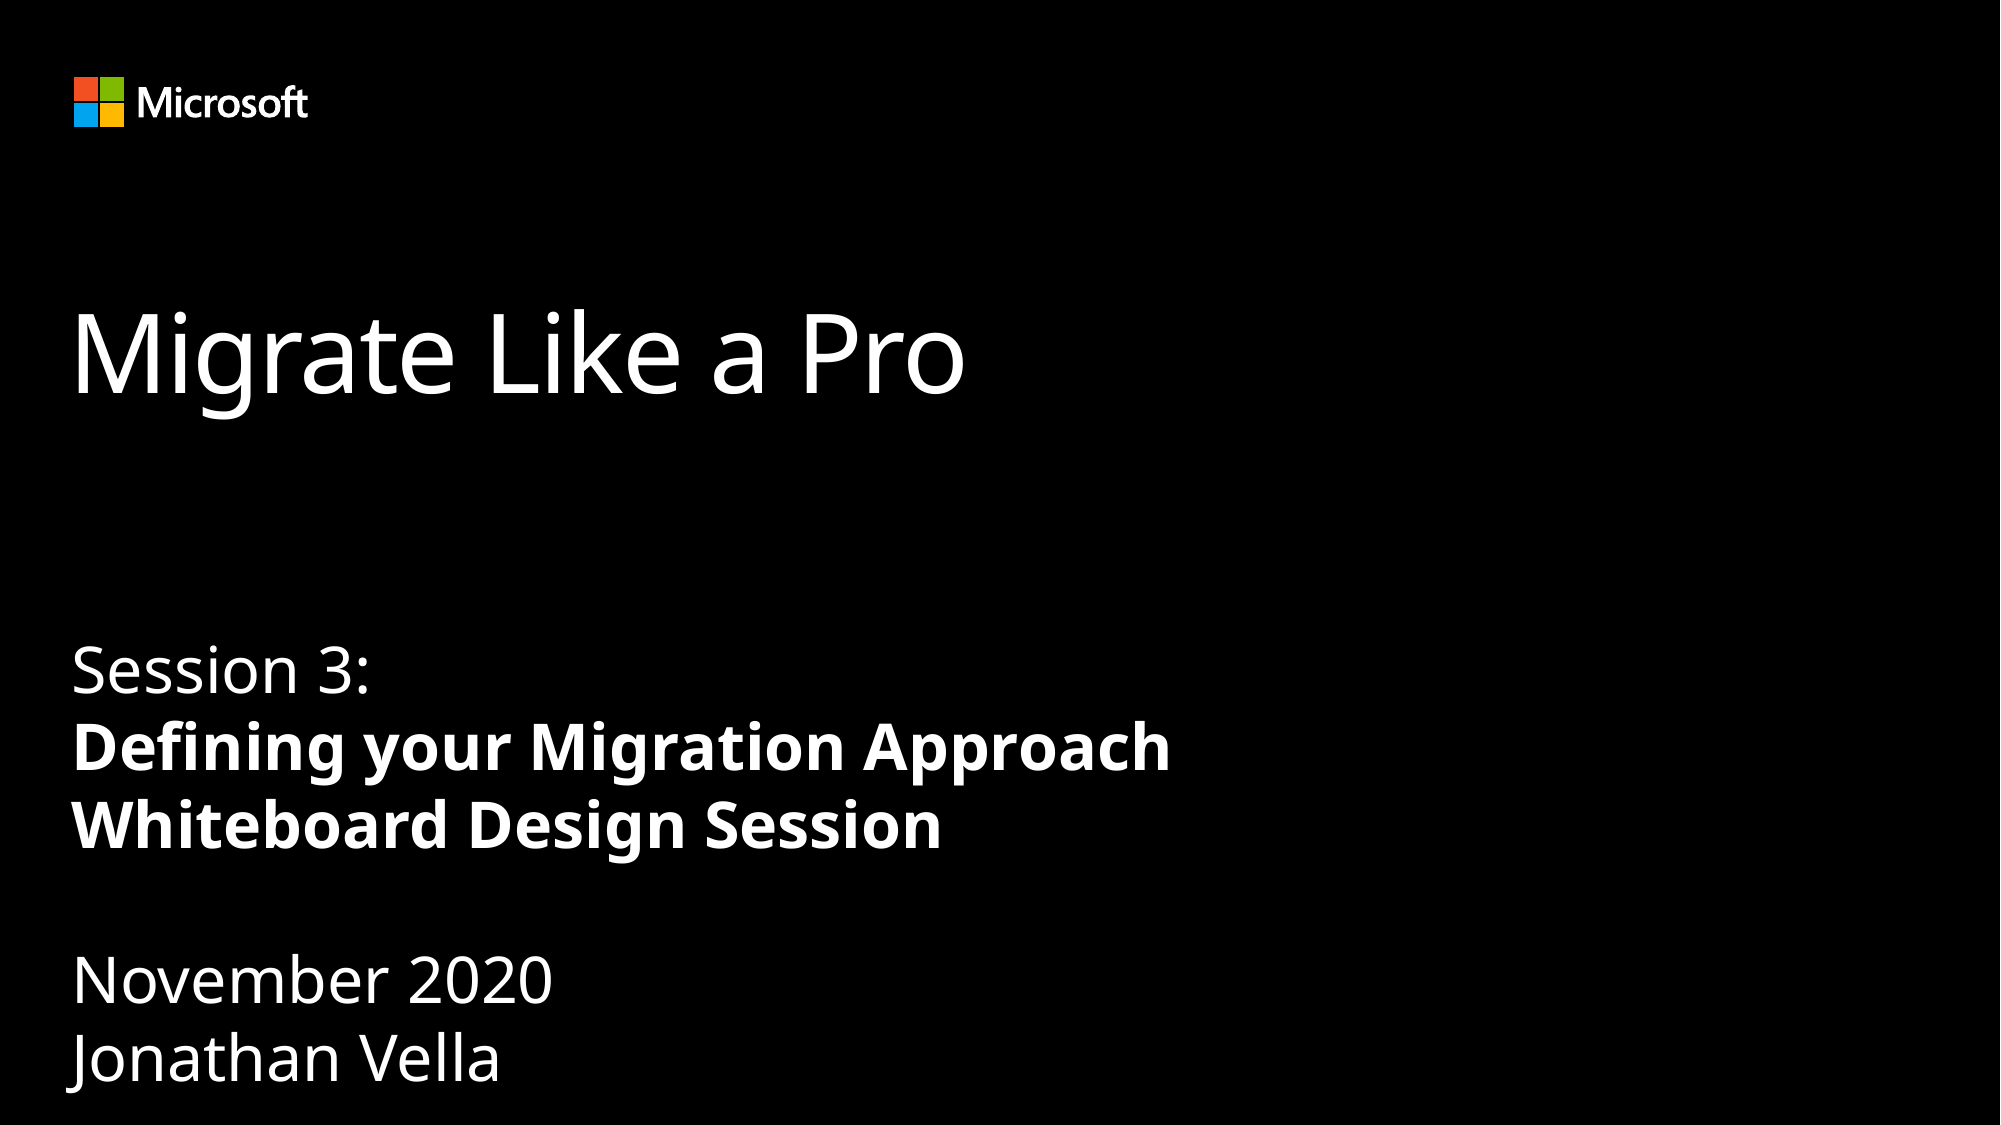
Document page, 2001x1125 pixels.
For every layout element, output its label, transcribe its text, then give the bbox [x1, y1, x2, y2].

title Migrate Like a Pro [44, 283, 1575, 582]
list Session 3: Defining your Migration Approach Whiteboard Design Session November 2020 Jonathan Vella [44, 610, 1956, 1062]
